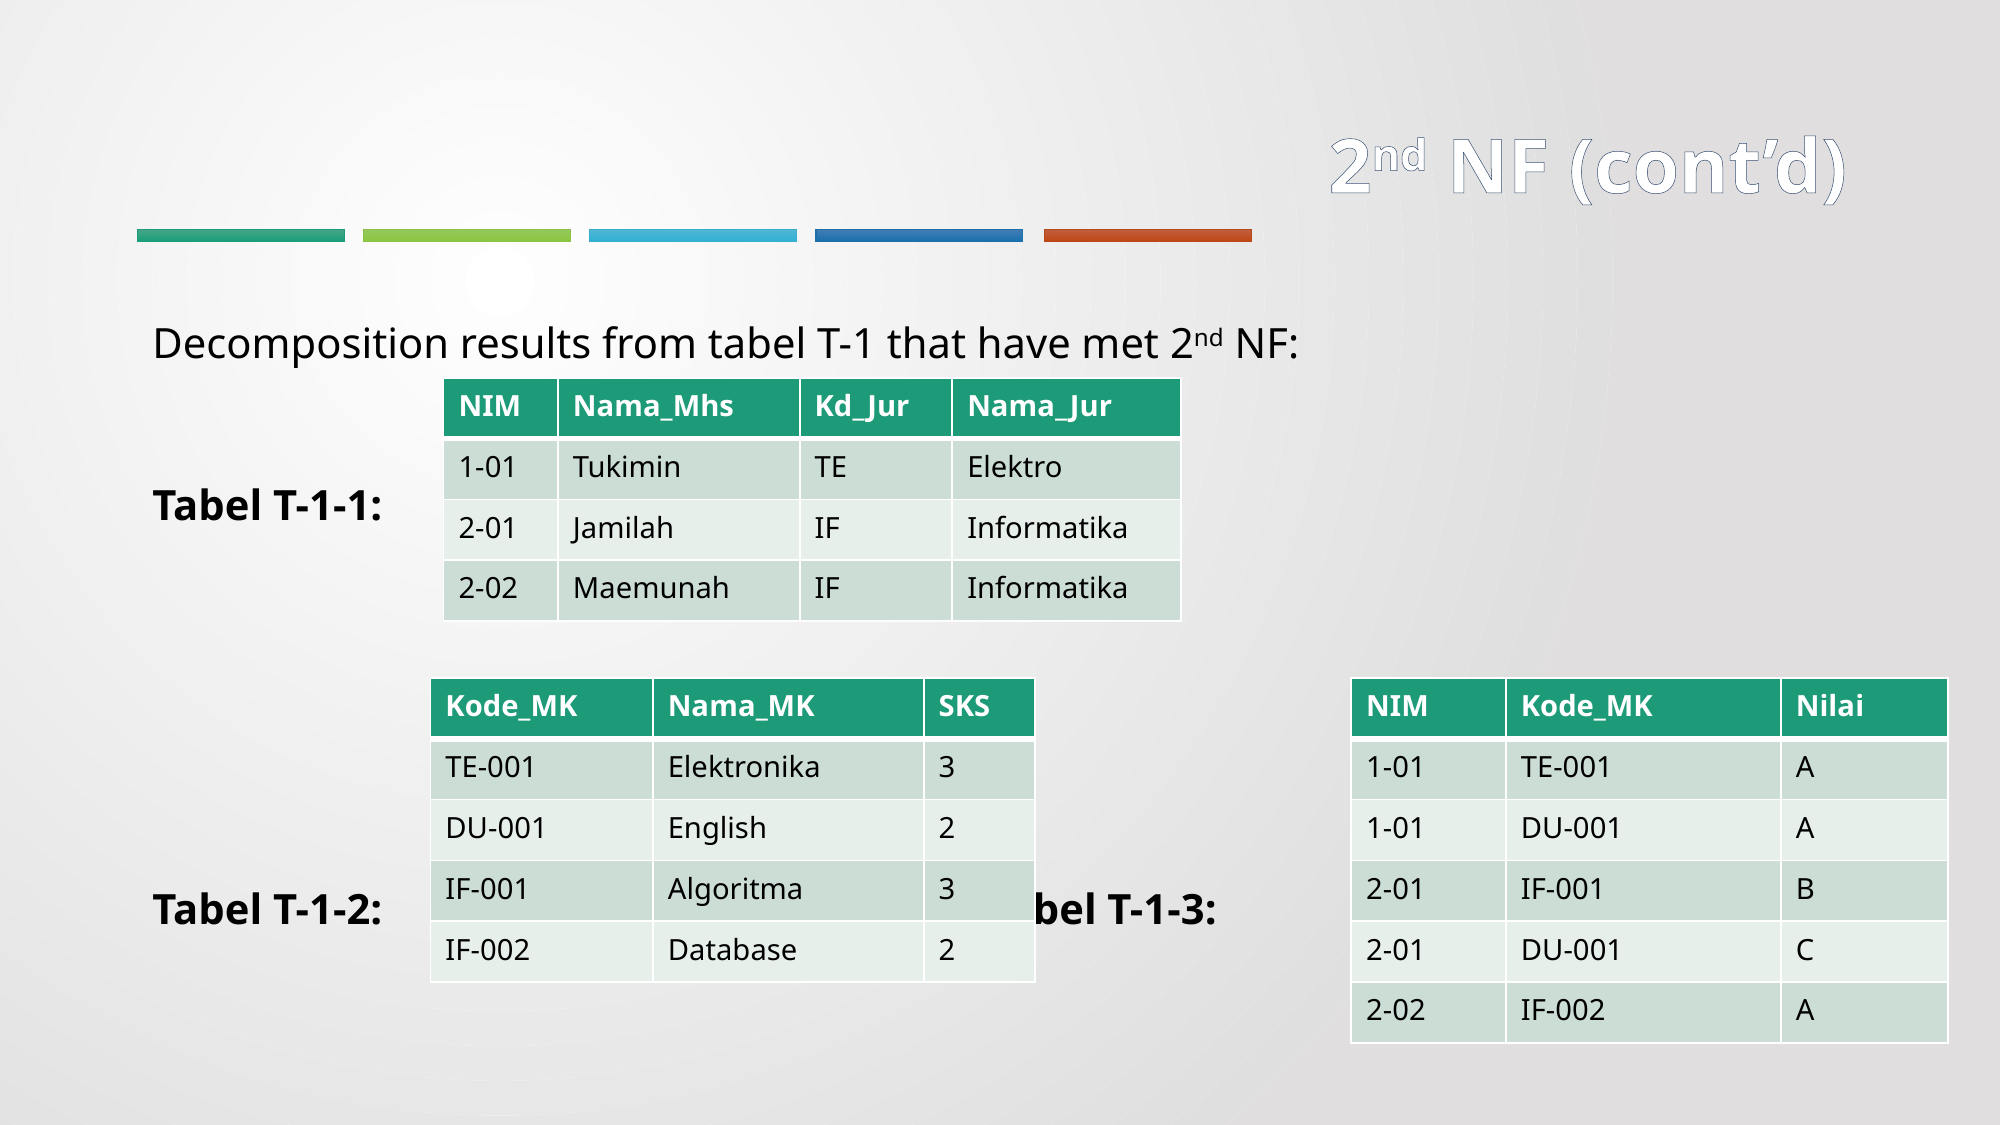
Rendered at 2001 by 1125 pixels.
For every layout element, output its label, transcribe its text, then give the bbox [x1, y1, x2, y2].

table_header Nama_MK [654, 679, 923, 736]
table_cell Database [654, 922, 923, 981]
table_cell TE [801, 441, 951, 499]
table_cell Tukimin [559, 441, 799, 499]
table_cell DU-001 [1507, 800, 1780, 860]
table_cell 1-01 [1352, 800, 1505, 860]
table_header Nama_Jur [953, 379, 1180, 436]
table_header Nilai [1782, 679, 1947, 736]
table_cell 3 [925, 861, 1034, 920]
table_cell DU-001 [431, 800, 652, 860]
table_cell Maemunah [559, 561, 799, 620]
table_cell A [1782, 800, 1947, 860]
table_header NIM [1352, 679, 1505, 736]
table_cell C [1782, 922, 1947, 981]
table_cell IF [801, 500, 951, 559]
table_cell 2 [925, 922, 1034, 981]
table_cell Elektronika [654, 742, 923, 799]
table_cell Algoritma [654, 861, 923, 920]
table_cell 1-01 [444, 441, 557, 499]
table_cell DU-001 [1507, 922, 1780, 981]
table_cell 2-01 [1352, 922, 1505, 981]
table_cell 2-02 [1352, 983, 1505, 1042]
table_cell IF-001 [431, 861, 652, 920]
table_header Kd_Jur [801, 379, 951, 436]
table_cell 2-02 [444, 561, 557, 620]
table_cell 1-01 [1352, 742, 1505, 799]
table_cell 2-01 [444, 500, 557, 559]
table_cell IF-002 [1507, 983, 1780, 1042]
table_header Kode_MK [1507, 679, 1780, 736]
table_cell 3 [925, 742, 1034, 799]
table_cell Informatika [953, 500, 1180, 559]
table_header NIM [444, 379, 557, 436]
table_cell IF-001 [1507, 861, 1780, 920]
table_cell Informatika [953, 561, 1180, 620]
table_cell Elektro [953, 441, 1180, 499]
list Decomposition results from tabel T-1 that have met 2nd NF: Tabel T-1-1: Tabel T-1-2: Tabel T-1-3: [137, 299, 1863, 1014]
table_cell English [654, 800, 923, 860]
table_cell IF [801, 561, 951, 620]
table_cell Jamilah [559, 500, 799, 559]
table_header Kode_MK [431, 679, 652, 736]
table_header Nama_Mhs [559, 379, 799, 436]
table_cell 2 [925, 800, 1034, 860]
title 2nd NF (cont’d) [137, 59, 1863, 278]
table_cell IF-002 [431, 922, 652, 981]
table_cell 2-01 [1352, 861, 1505, 920]
table_cell TE-001 [1507, 742, 1780, 799]
table_cell B [1782, 861, 1947, 920]
table_cell TE-001 [431, 742, 652, 799]
table_header SKS [925, 679, 1034, 736]
table_cell A [1782, 742, 1947, 799]
table_cell A [1782, 983, 1947, 1042]
